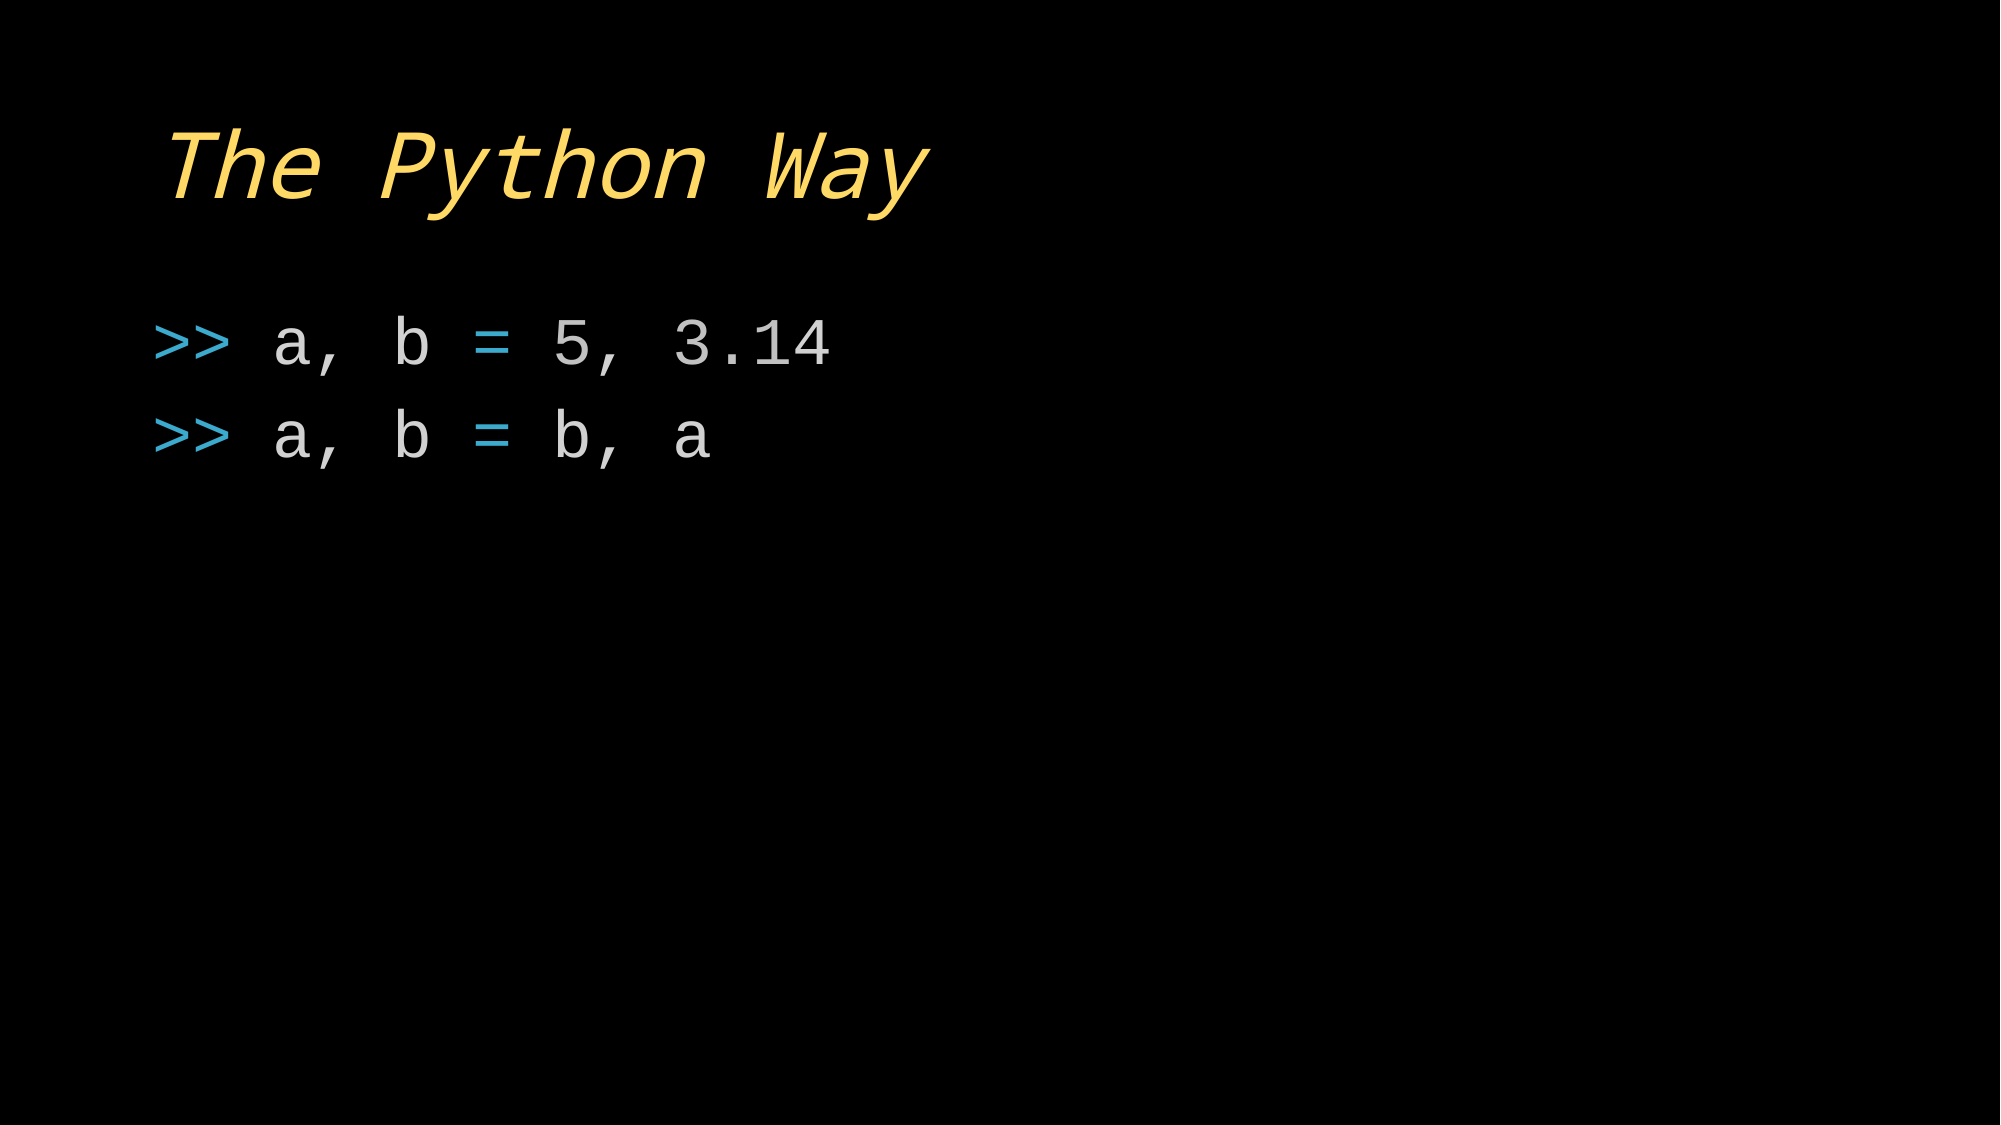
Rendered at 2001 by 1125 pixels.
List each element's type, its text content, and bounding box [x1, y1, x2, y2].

title The Python Way [137, 59, 1863, 278]
list >> a, b = 5, 3.14 >> a, b = b, a [137, 299, 1863, 1014]
